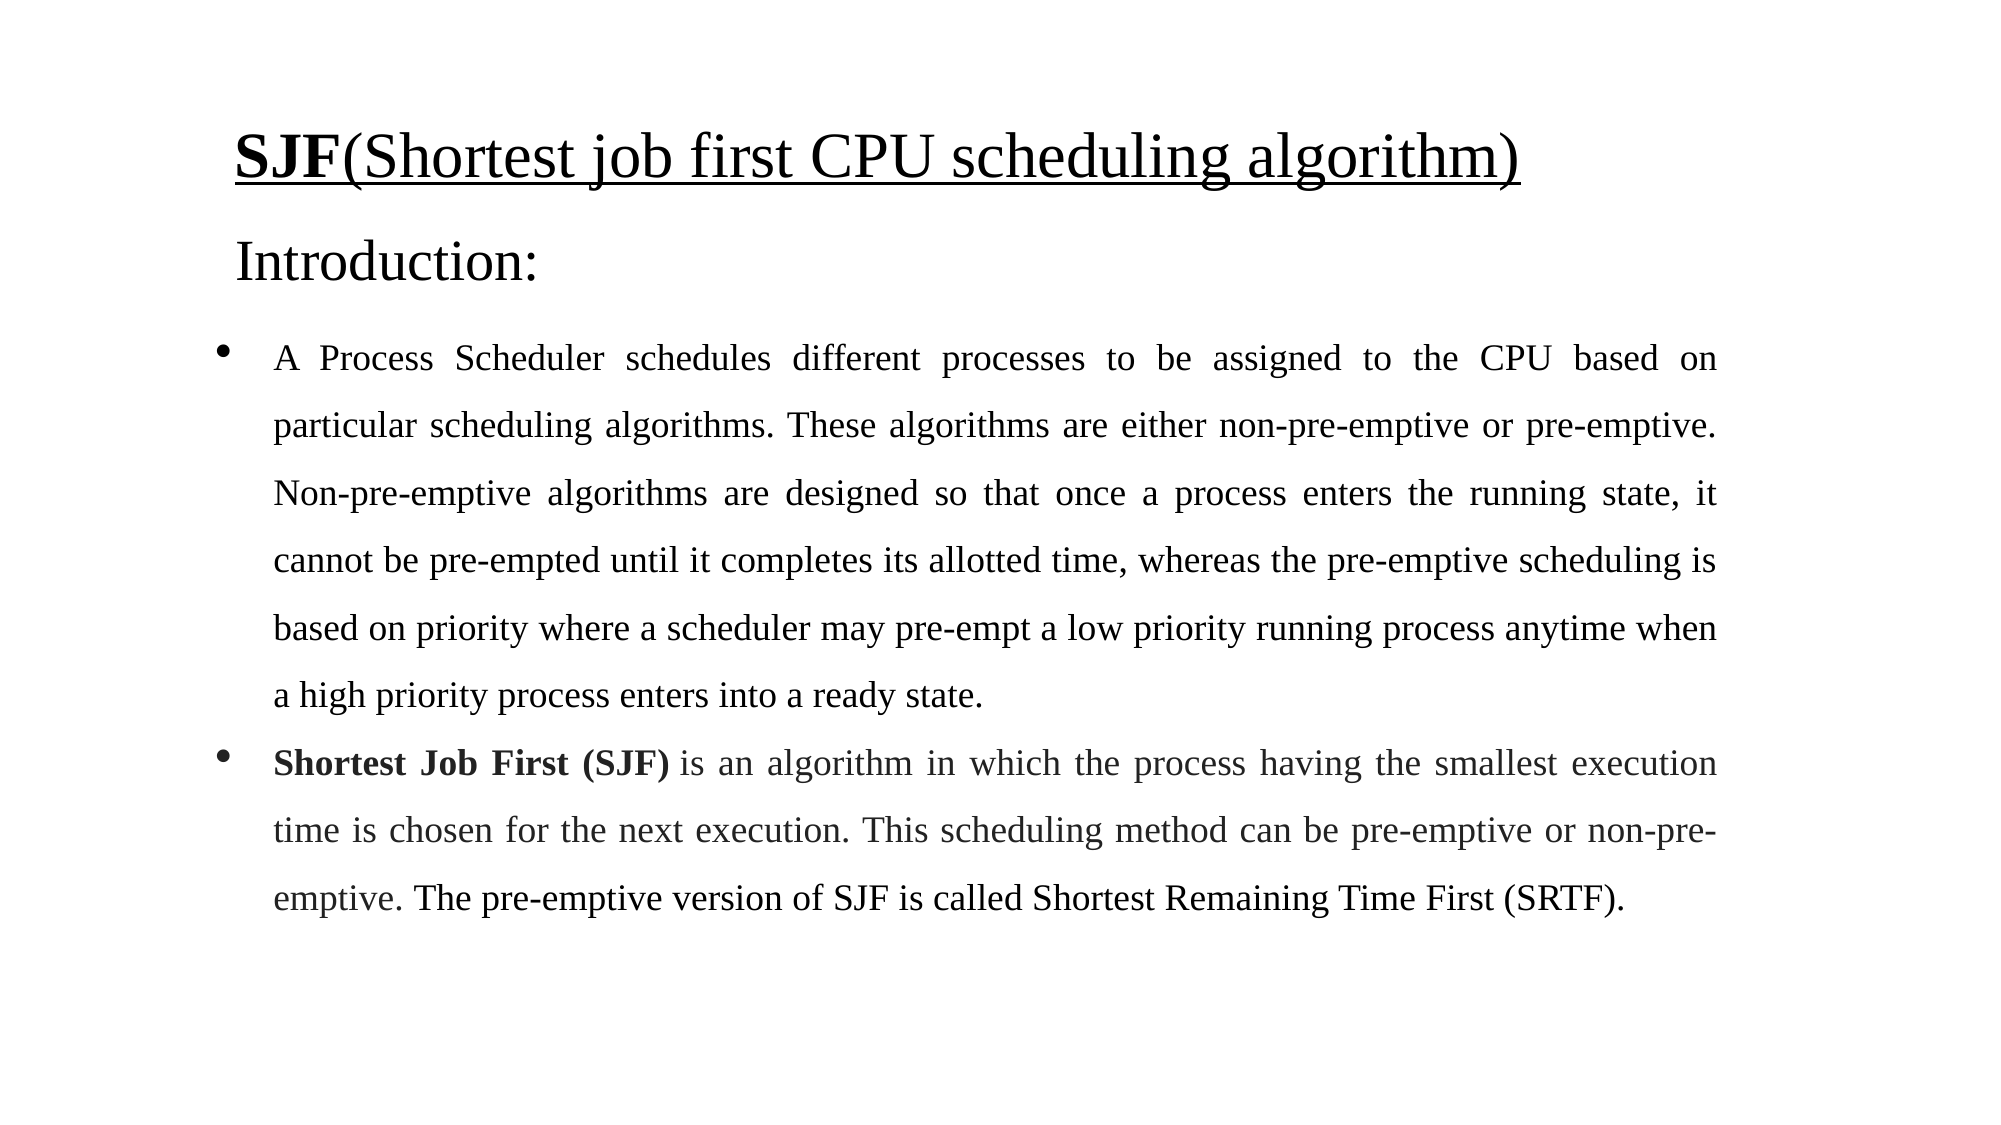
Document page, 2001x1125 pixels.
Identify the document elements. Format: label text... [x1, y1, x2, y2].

text_box SJF(Shortest job first CPU scheduling algorithm) Introduction: A Process Scheduler schedules different processes to be assigned to the CPU based on particular scheduling algorithms. These algorithms are either non-pre-emptive or pre-emptive. Non-pre-emptive algorithms are designed so that once a process enters the running state, it cannot be pre-empted until it completes its allotted time, whereas the pre-emptive scheduling is based on priority where a scheduler may pre-empt a low priority running process anytime when a high priority process enters into a ready state. Shortest Job First (SJF) is an algorithm in which the process having the smallest execution time is chosen for the next execution. This scheduling method can be pre-emptive or non-pre-emptive. The pre-emptive version of SJF is called Shortest Remaining Time First (SRTF). [202, 100, 1734, 926]
